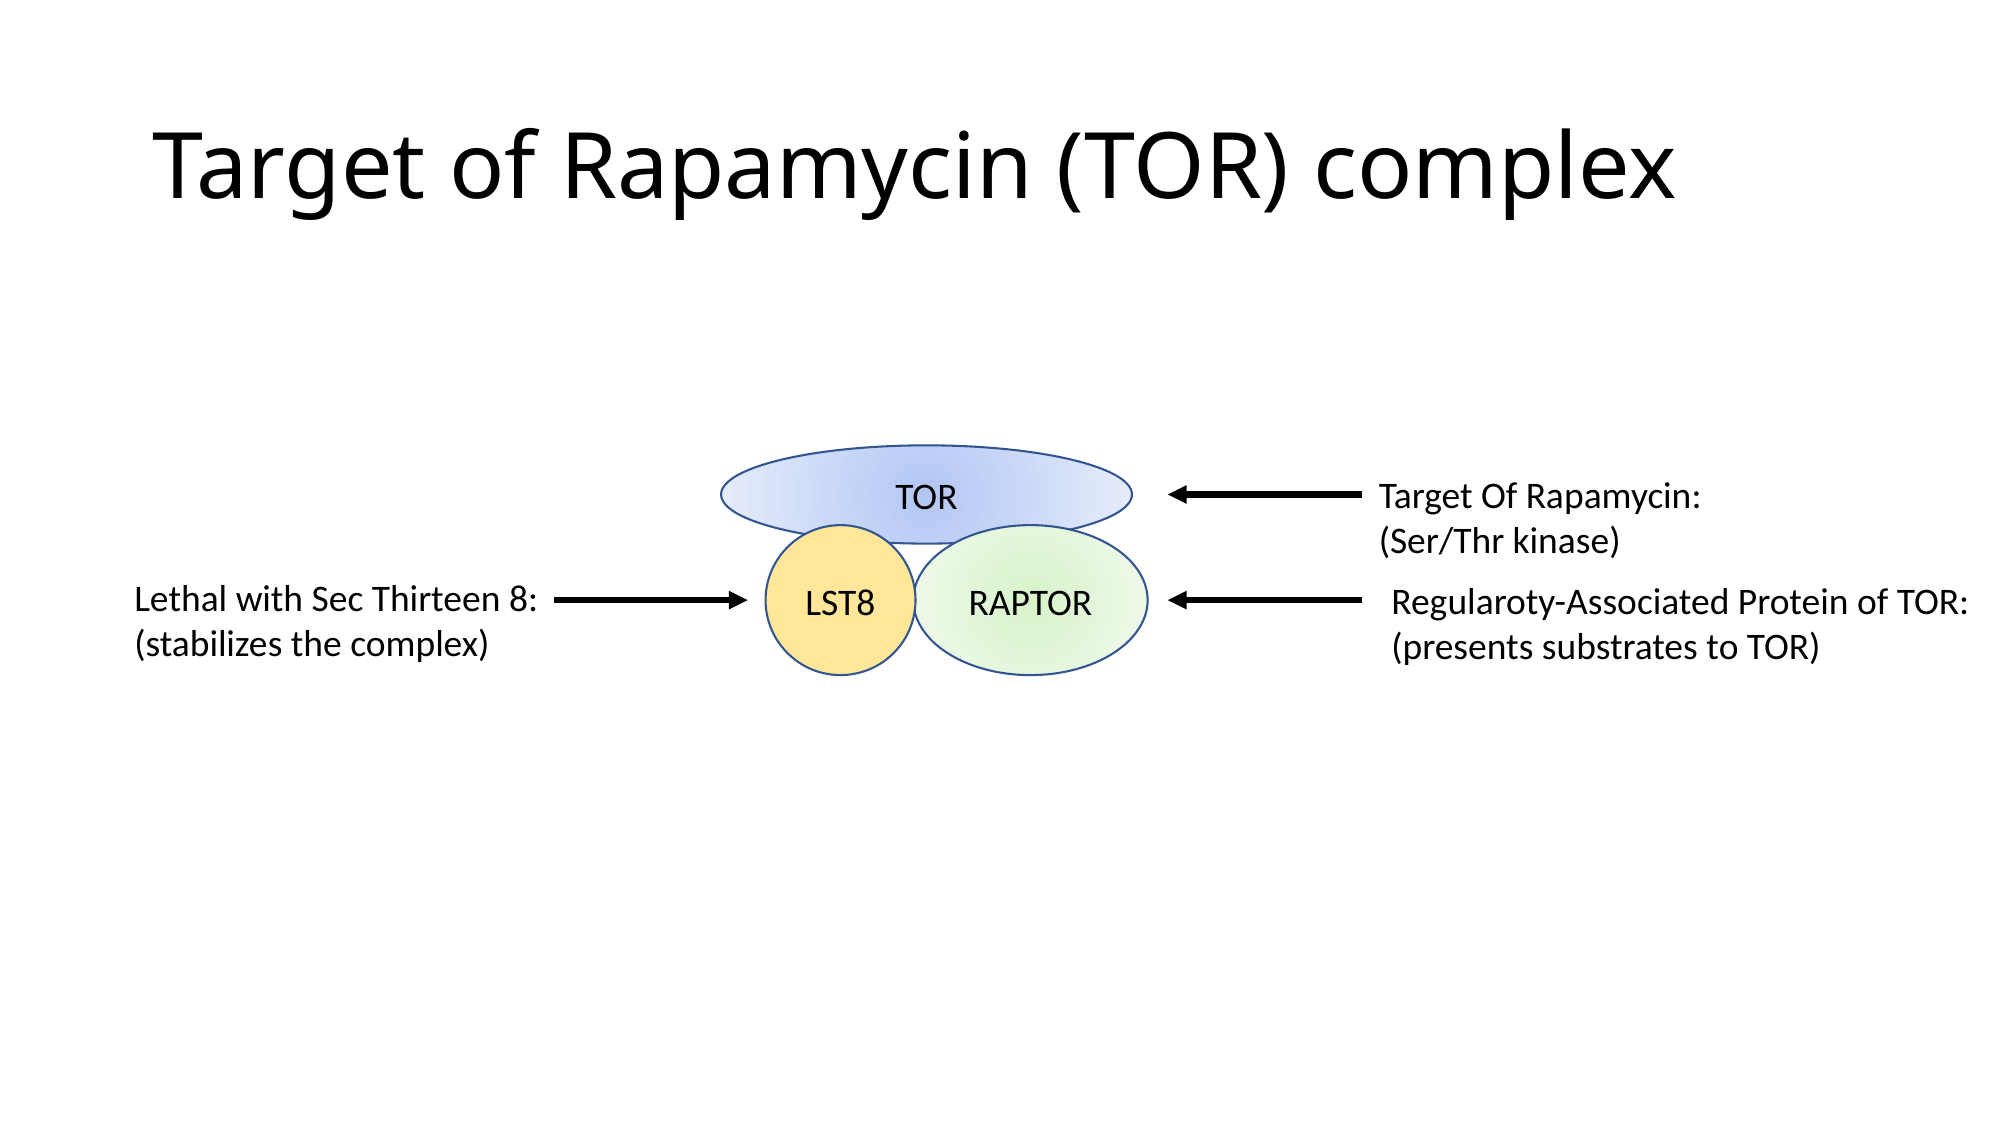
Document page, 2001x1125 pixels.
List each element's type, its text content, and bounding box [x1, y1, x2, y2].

text_box LST8 [764, 524, 917, 677]
text_box RAPTOR [915, 524, 1149, 677]
title Target of Rapamycin (TOR) complex [137, 59, 1863, 278]
text_box Target Of Rapamycin: (Ser/Thr kinase) [1363, 464, 1717, 569]
text_box Regularoty-Associated Protein of TOR: (presents substrates to TOR) [1376, 569, 1985, 675]
text_box TOR [720, 444, 1134, 545]
text_box Lethal with Sec Thirteen 8: (stabilizes the complex) [119, 566, 554, 671]
